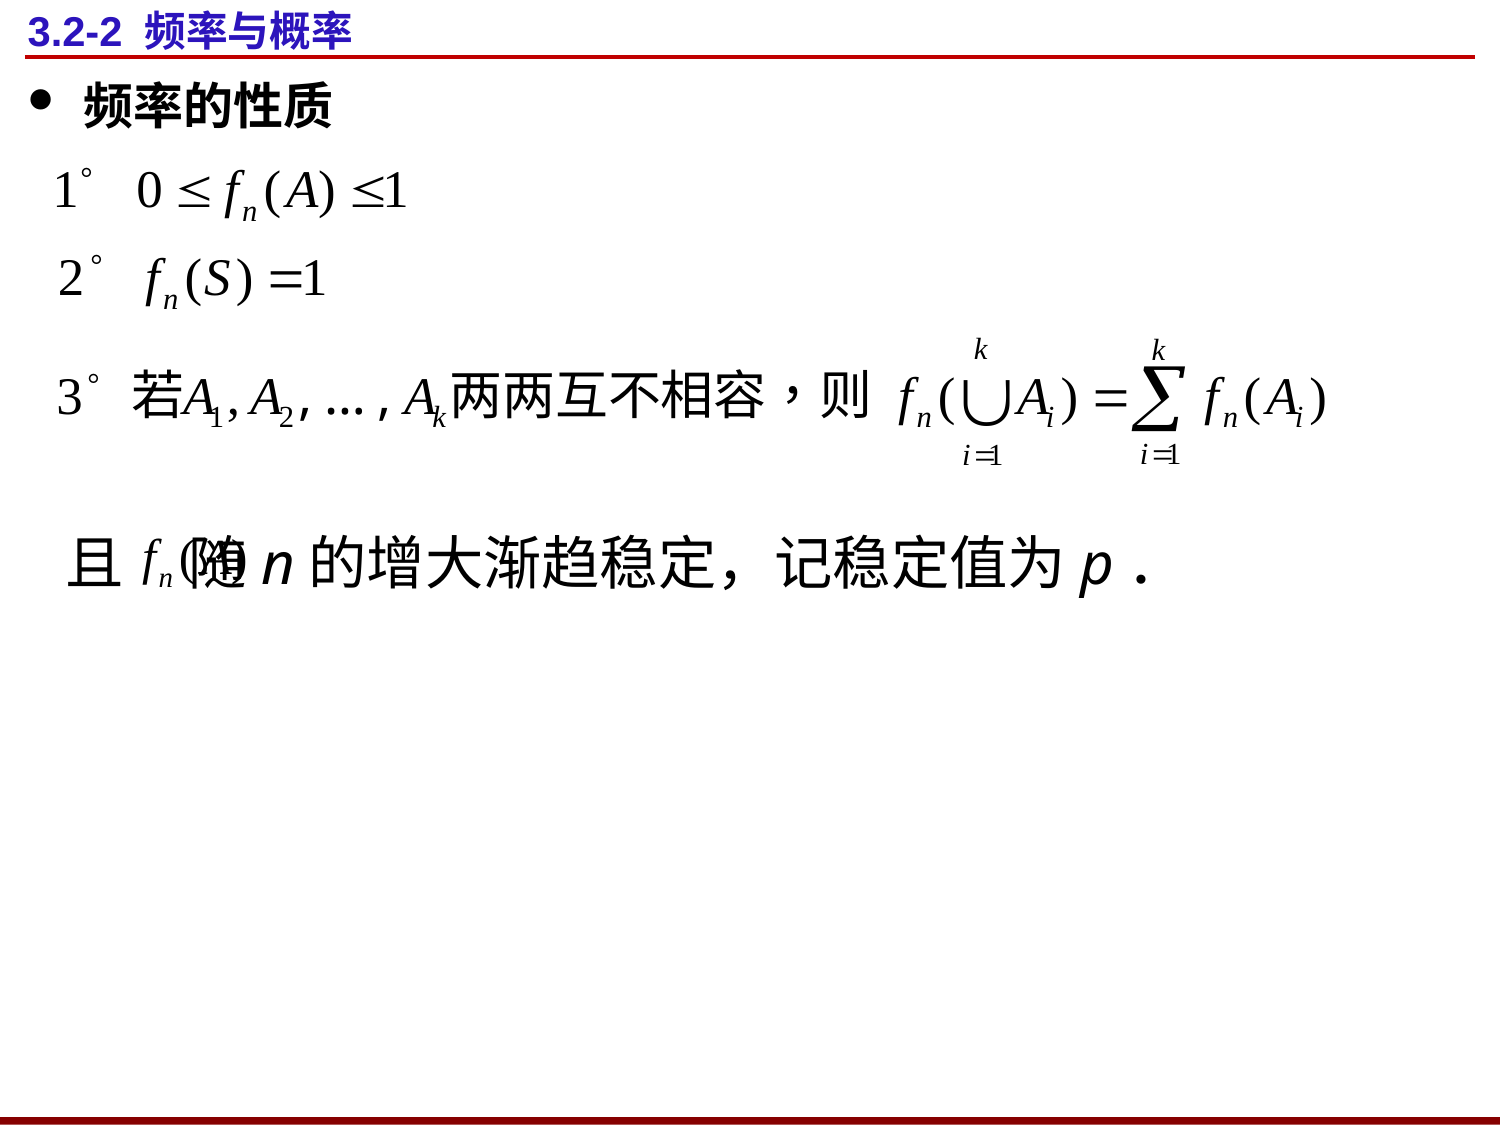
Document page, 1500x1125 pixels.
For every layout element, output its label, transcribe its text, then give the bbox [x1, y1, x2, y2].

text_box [124, 523, 256, 600]
text_box 且 随n的增大渐趋稳定，记稳定值为p． [50, 518, 1388, 604]
title 3.2-2 频率与概率 [12, 6, 1304, 53]
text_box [49, 149, 1338, 477]
list 频率的性质 [12, 54, 1488, 1113]
